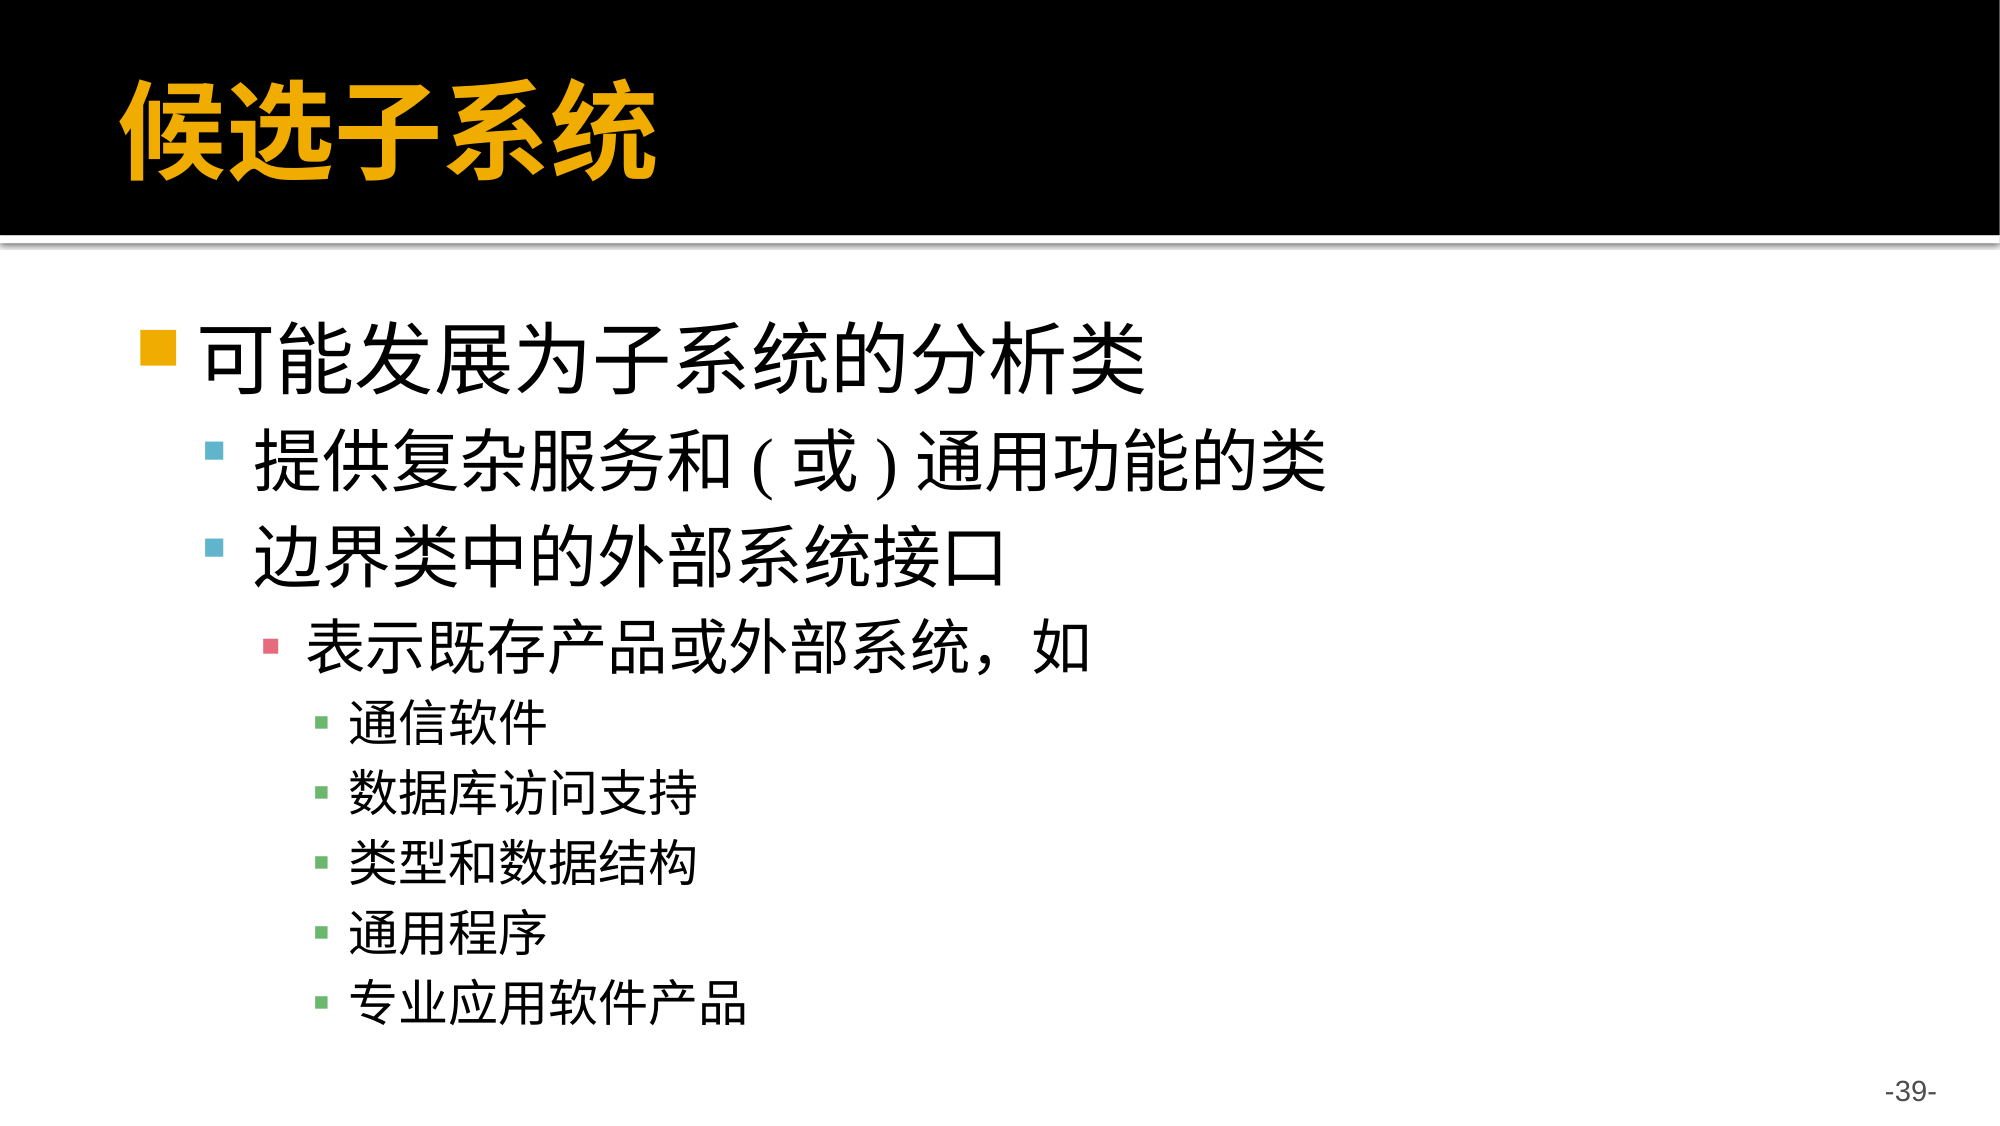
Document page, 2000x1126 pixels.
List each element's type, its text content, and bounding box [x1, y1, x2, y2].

list 可能发展为子系统的分析类 提供复杂服务和(或)通用功能的类 边界类中的外部系统接口 表示既存产品或外部系统，如 通信软件 数据库访问支持 类型和数据结构 通用程序 专业应用软件产品 [99, 291, 1900, 1051]
title 候选子系统 [99, 25, 1900, 232]
slide_number -39- [1794, 1062, 1955, 1108]
